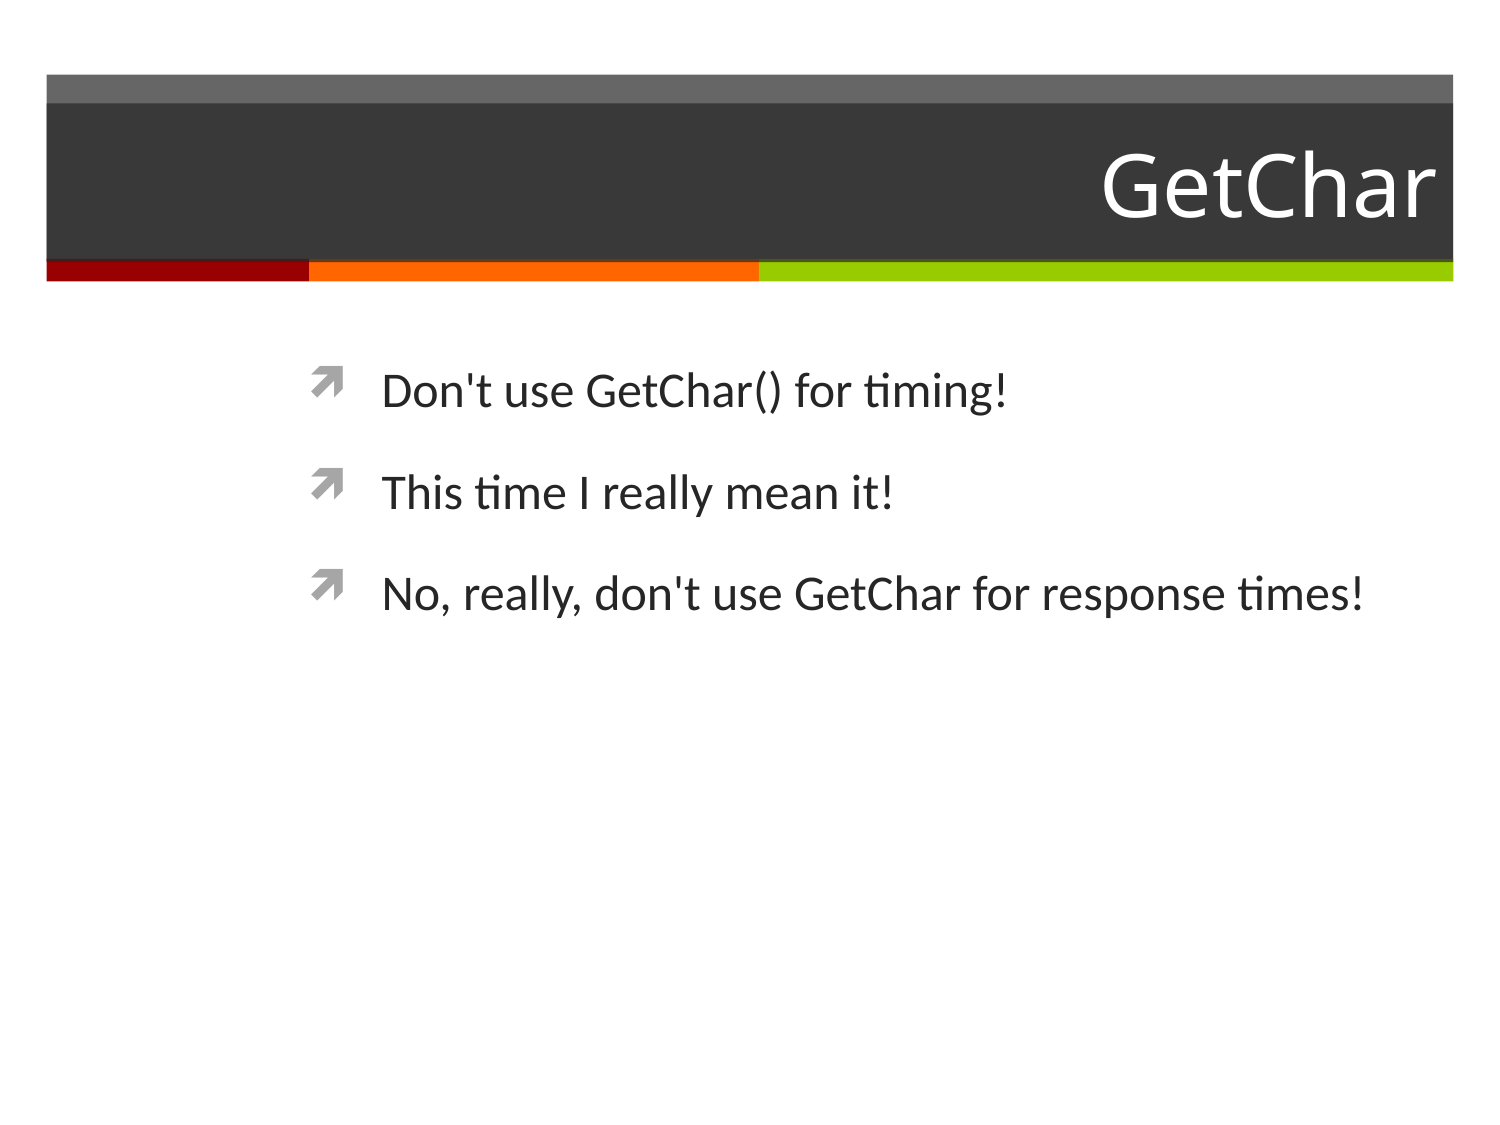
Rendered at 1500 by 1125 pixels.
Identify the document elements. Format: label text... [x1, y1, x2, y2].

title GetChar [46, 103, 1454, 263]
list Don't use GetChar() for timing! This time I really mean it! No, really, don't use GetChar for response times! [292, 350, 1454, 1005]
